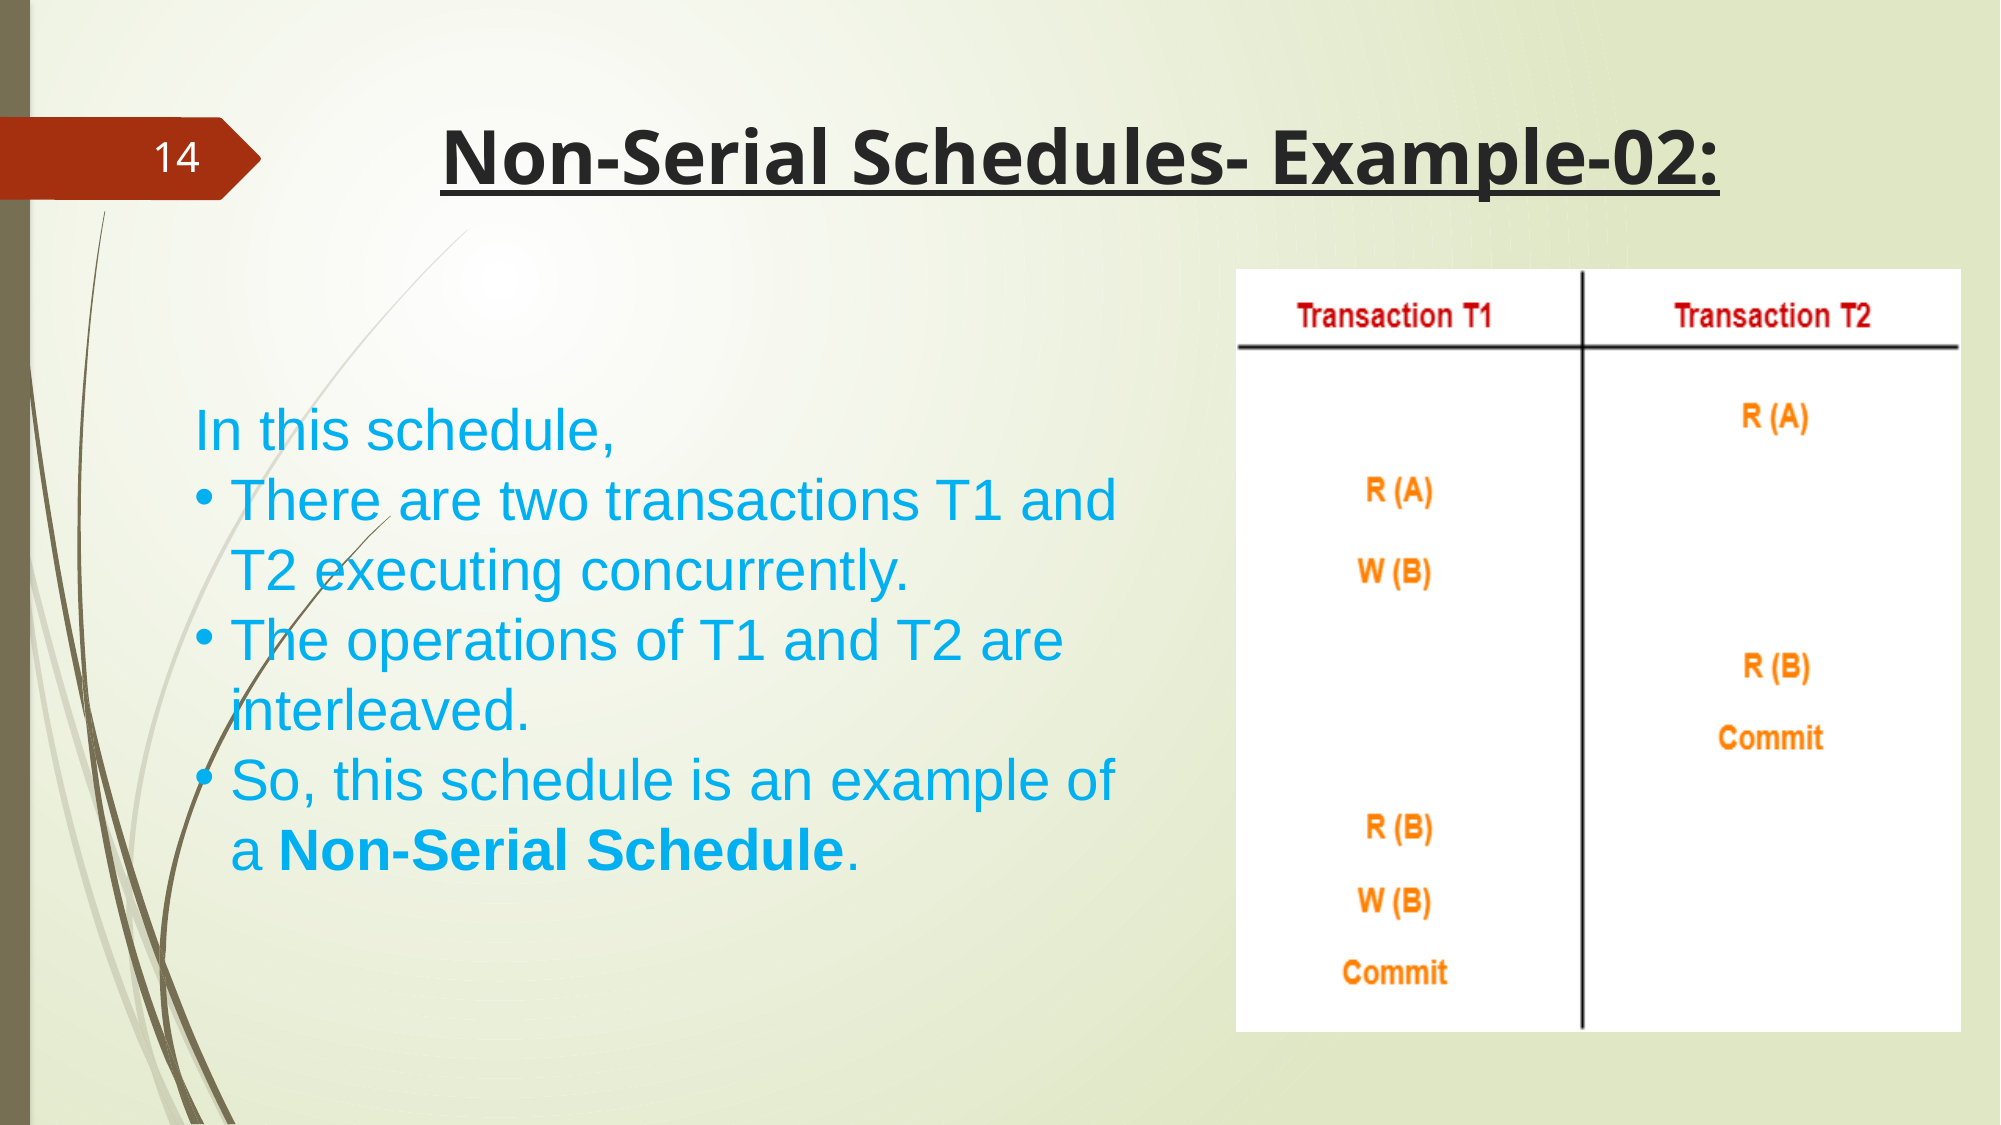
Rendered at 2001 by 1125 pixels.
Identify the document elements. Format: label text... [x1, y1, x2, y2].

text_box In this schedule, There are two transactions T1 and T2 executing concurrently. The operations of T1 and T2 are interleaved. So, this schedule is an example of a Non-Serial Schedule. [179, 384, 1214, 890]
picture [1236, 269, 1961, 1033]
slide_number 14 [87, 129, 216, 189]
title Non-Serial Schedules- Example-02: [425, 102, 1888, 313]
